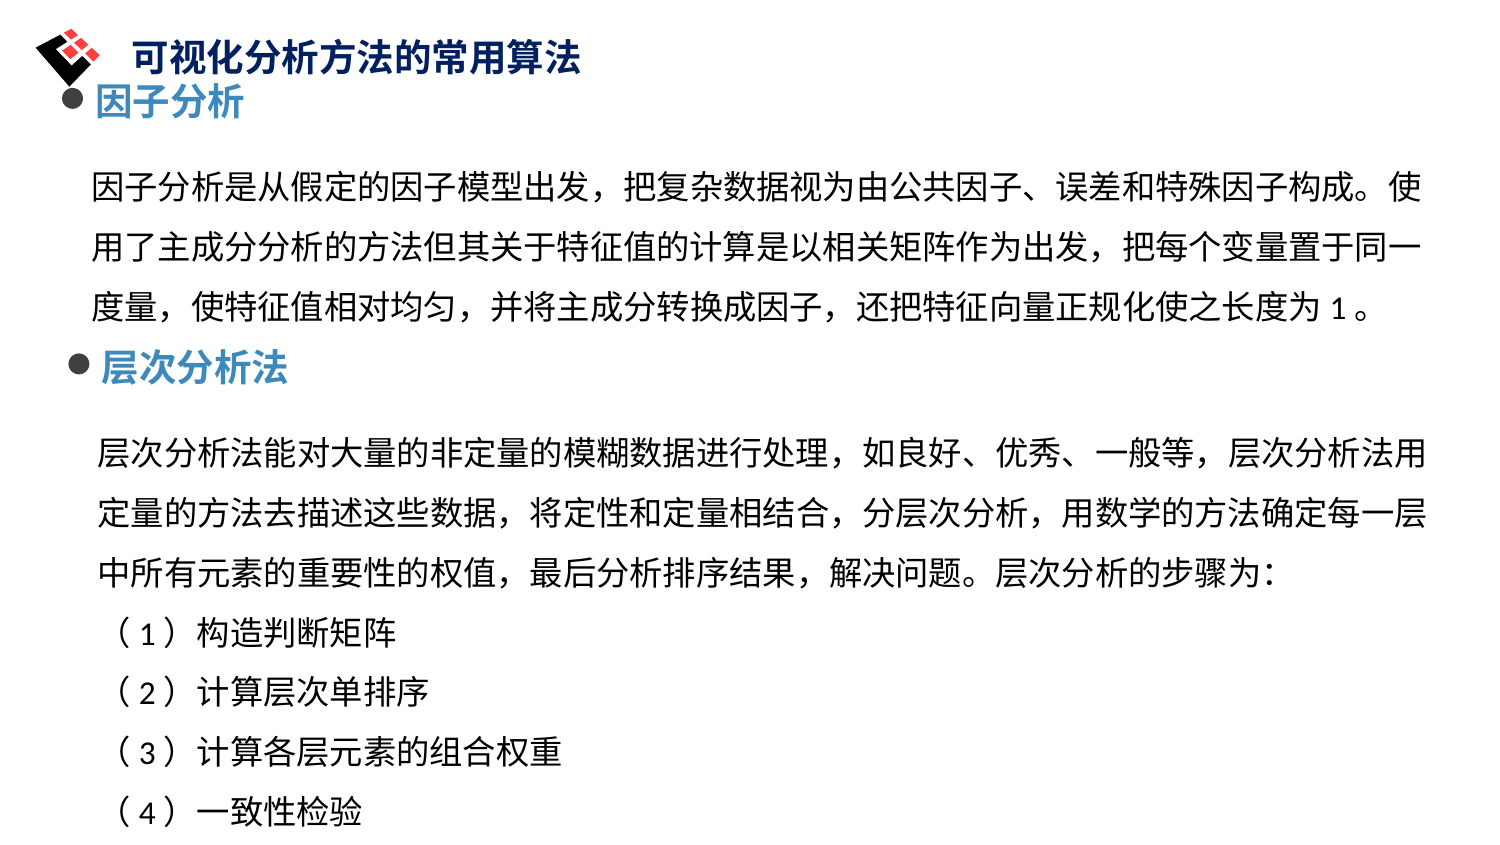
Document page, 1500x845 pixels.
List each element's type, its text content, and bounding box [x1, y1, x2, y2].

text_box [35, 12, 896, 87]
text_box 因子分析 [80, 87, 261, 131]
text_box [61, 87, 85, 110]
text_box 因子分析是从假定的因子模型出发，把复杂数据视为由公共因子、误差和特殊因子构成。使用了主成分分析的方法但其关于特征值的计算是以相关矩阵作为出发，把每个变量置于同一度量，使特征值相对均匀，并将主成分转换成因子，还把特征向量正规化使之长度为1。 [76, 139, 1443, 334]
text_box 层次分析法 [86, 336, 305, 397]
text_box 层次分析法能对大量的非定量的模糊数据进行处理，如良好、优秀、一般等，层次分析法用定量的方法去描述这些数据，将定性和定量相结合，分层次分析，用数学的方法确定每一层中所有元素的重要性的权值，最后分析排序结果，解决问题。层次分析的步骤为： （1）构造判断矩阵 （2）计算层次单排序 （3）计算各层元素的组合权重 （4）一致性检验 [82, 404, 1450, 839]
text_box [67, 352, 91, 376]
